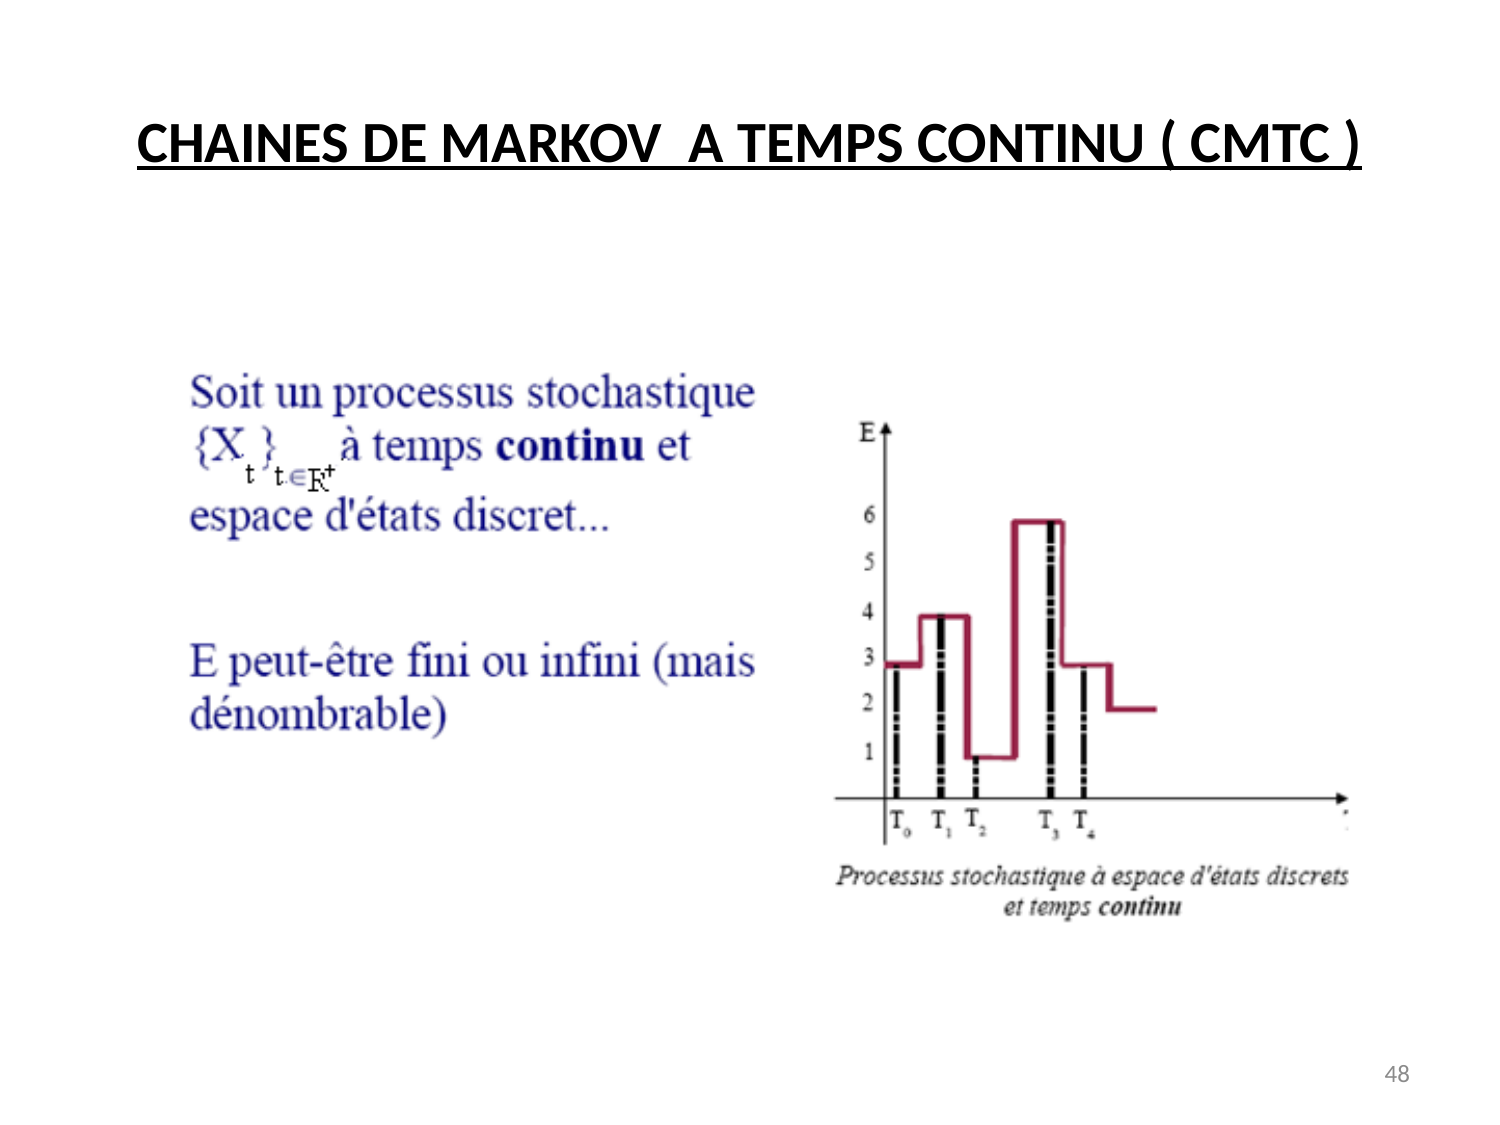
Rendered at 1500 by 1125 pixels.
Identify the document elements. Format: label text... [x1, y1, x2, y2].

slide_number 48 [1074, 1042, 1425, 1103]
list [183, 361, 1377, 935]
title CHAINES DE MARKOV A TEMPS CONTINU ( CMTC ) [75, 45, 1425, 233]
